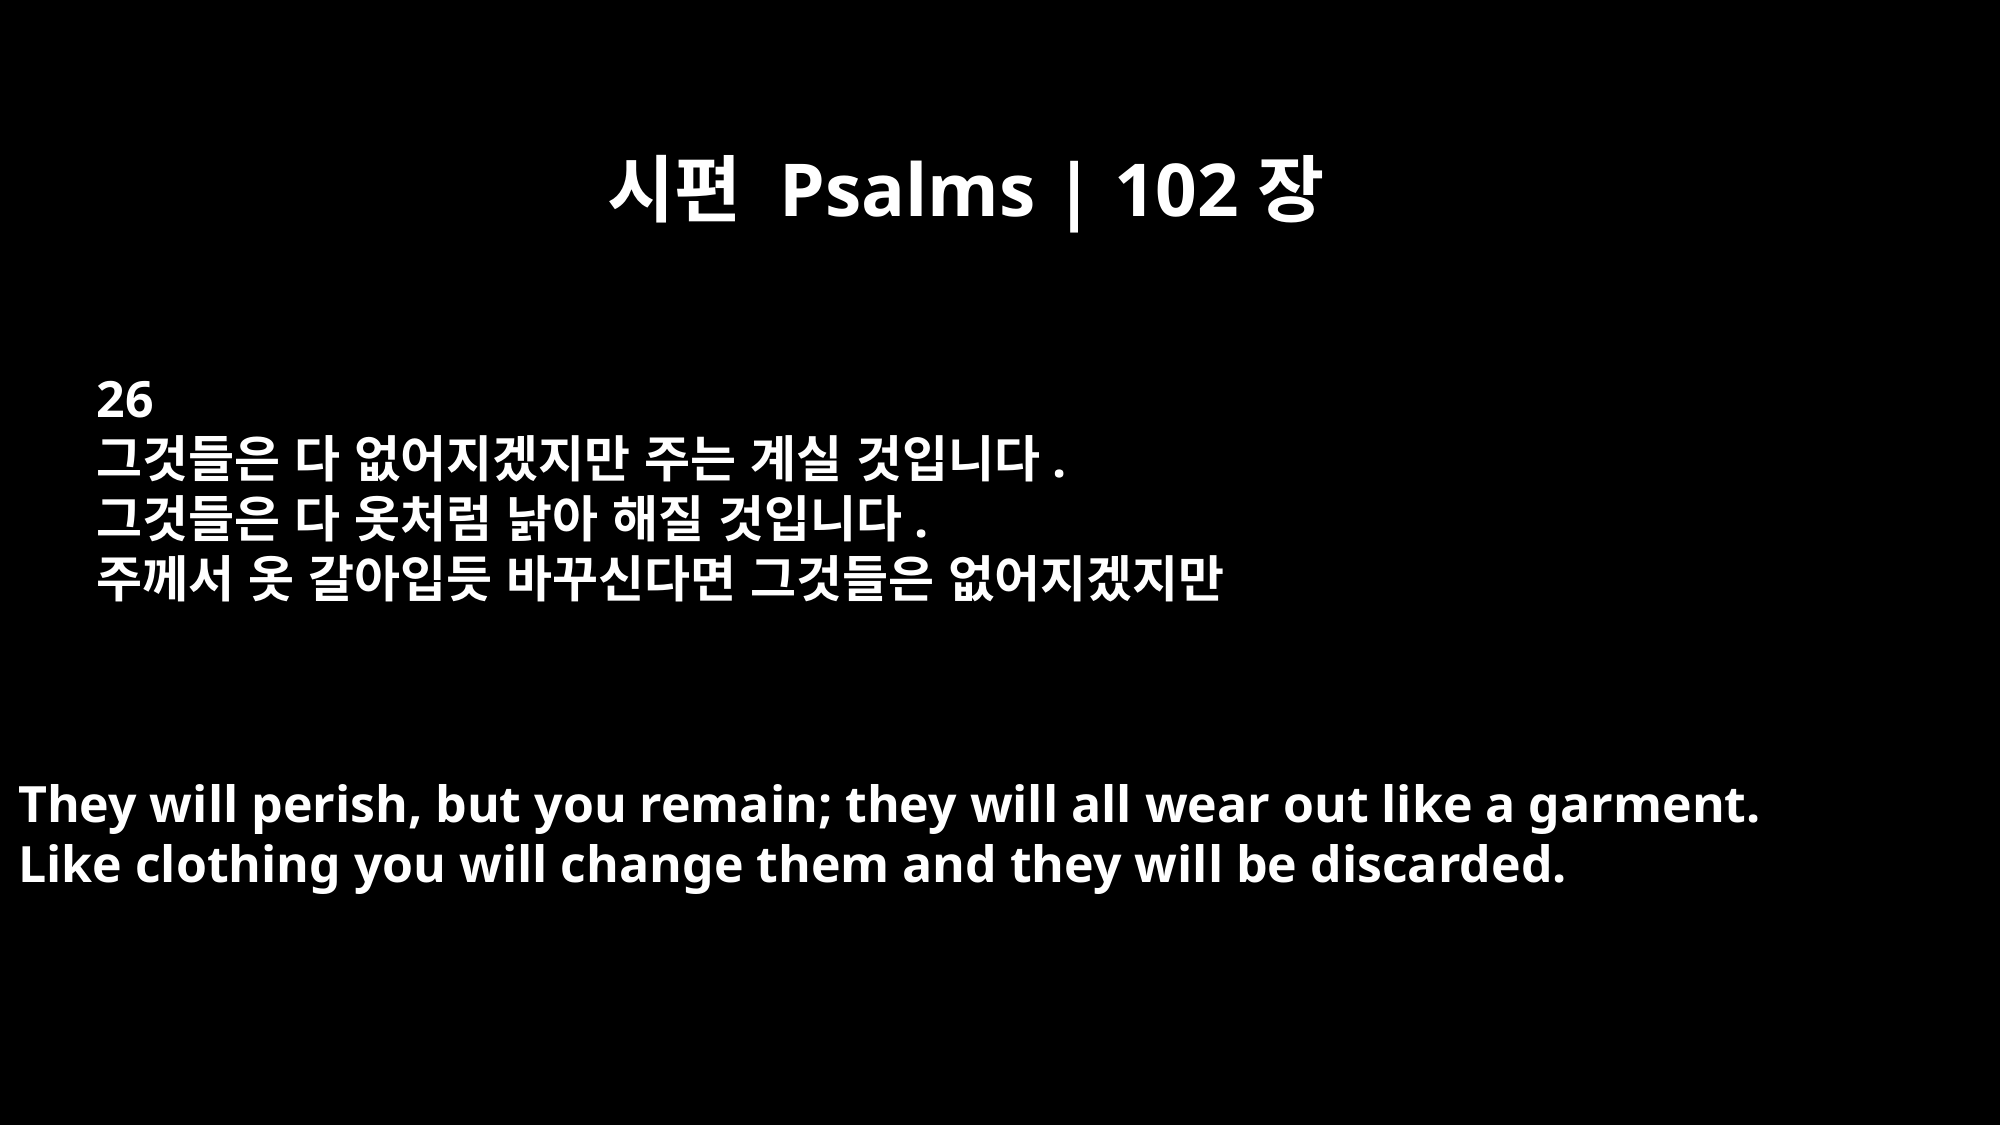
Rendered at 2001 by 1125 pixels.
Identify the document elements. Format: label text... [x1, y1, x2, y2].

text_box They will perish, but you remain; they will all wear out like a garment. Like clothing you will change them and they will be discarded. [3, 764, 1790, 900]
text_box 26 그것들은 다 없어지겠지만 주는 계실 것입니다. 그것들은 다 옷처럼 낡아 해질 것입니다. 주께서 옷 갈아입듯 바꾸신다면 그것들은 없어지겠지만 [82, 359, 1240, 615]
text_box 시편 Psalms | 102장 [592, 136, 1340, 239]
